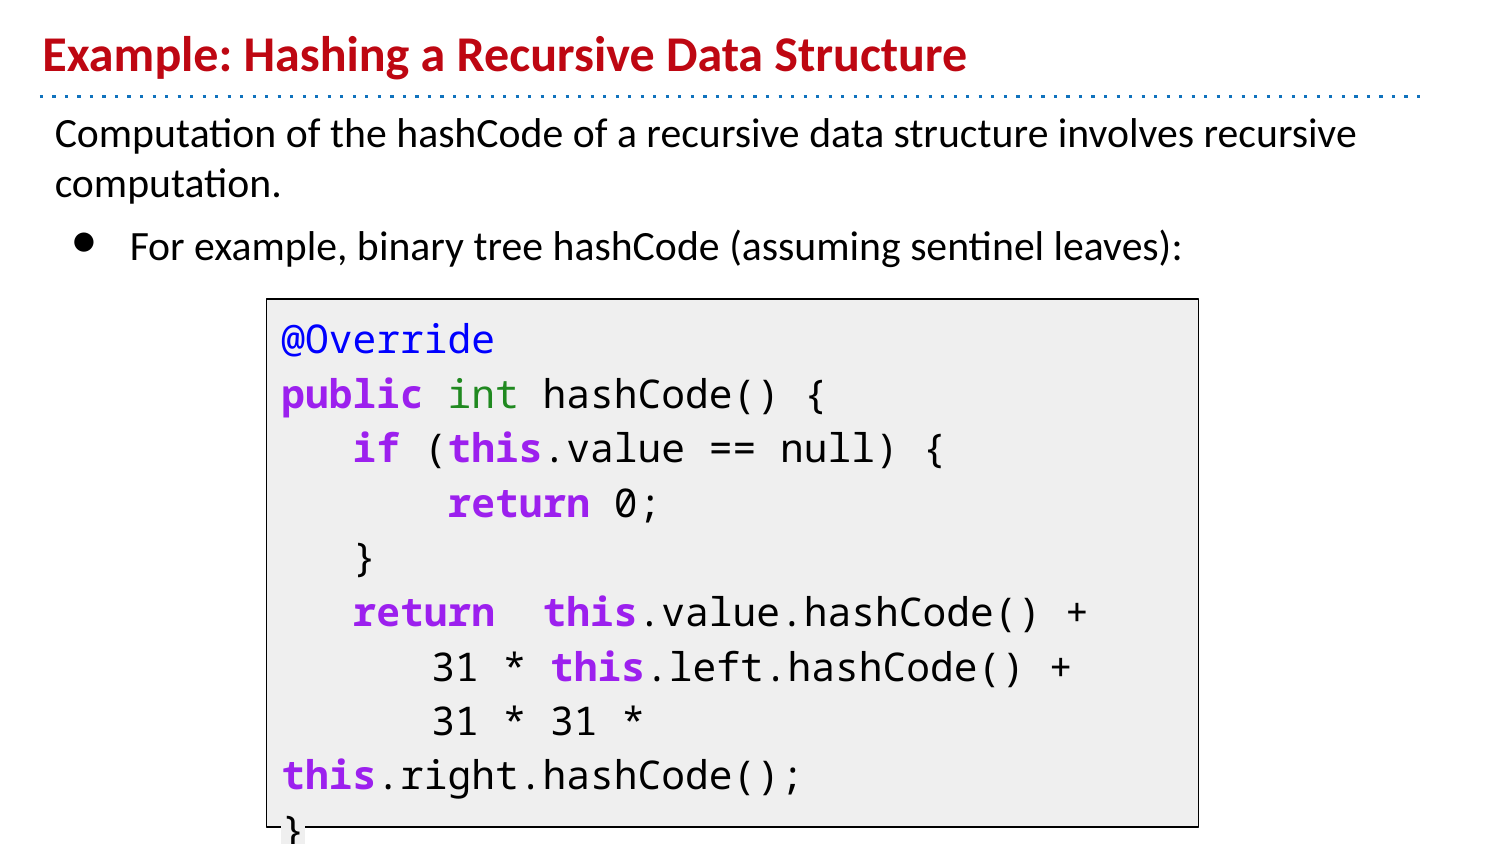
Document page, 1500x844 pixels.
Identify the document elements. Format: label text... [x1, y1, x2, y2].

list Computation of the hashCode of a recursive data structure involves recursive computation. For example, binary tree hashCode (assuming sentinel leaves): [39, 91, 1425, 773]
text_box @Override public int hashCode() { if (this.value == null) { return 0; } return this.value.hashCode() + 31 * this.left.hashCode() + 31 * 31 * this.right.hashCode(); } [266, 298, 1199, 828]
title Example: Hashing a Recursive Data Structure [27, 15, 1378, 97]
